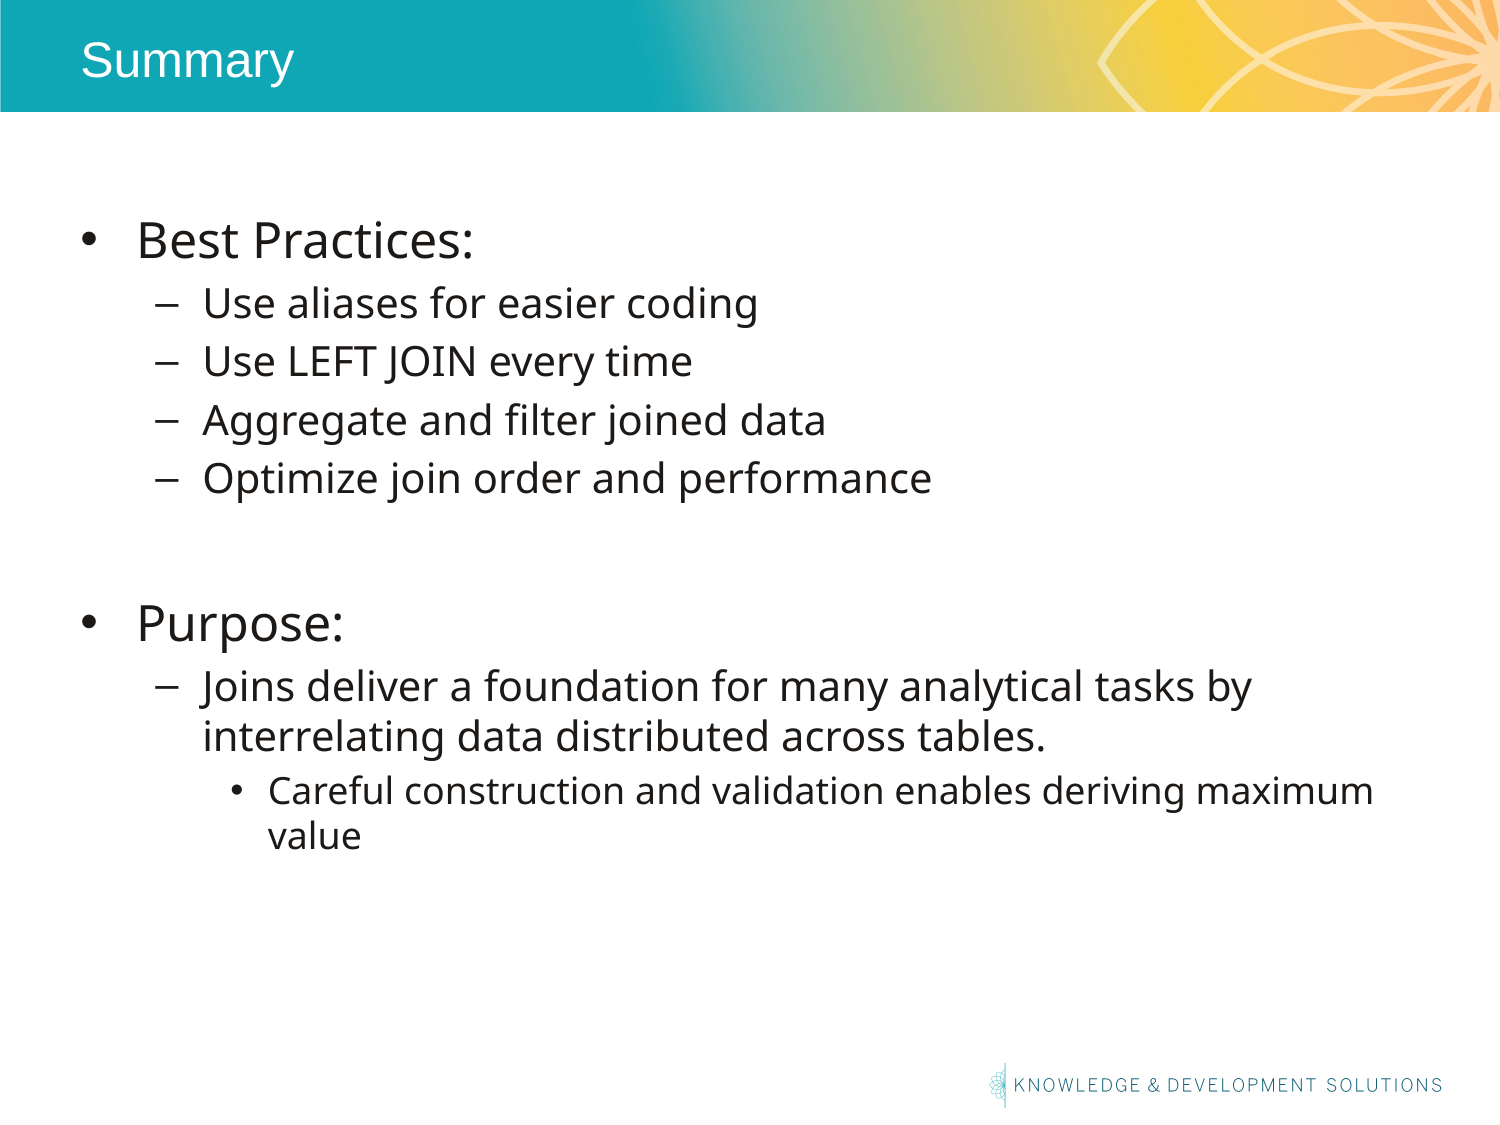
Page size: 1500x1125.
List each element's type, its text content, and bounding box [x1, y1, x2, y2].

list Best Practices: Use aliases for easier coding Use LEFT JOIN every time Aggregate and filter joined data Optimize join order and performance Purpose: Joins deliver a foundation for many analytical tasks by interrelating data distributed across tables. Careful construction and validation enables deriving maximum value [65, 200, 1416, 1022]
picture [971, 1051, 1500, 1125]
title Summary [65, 19, 1416, 90]
picture [0, 0, 1500, 112]
